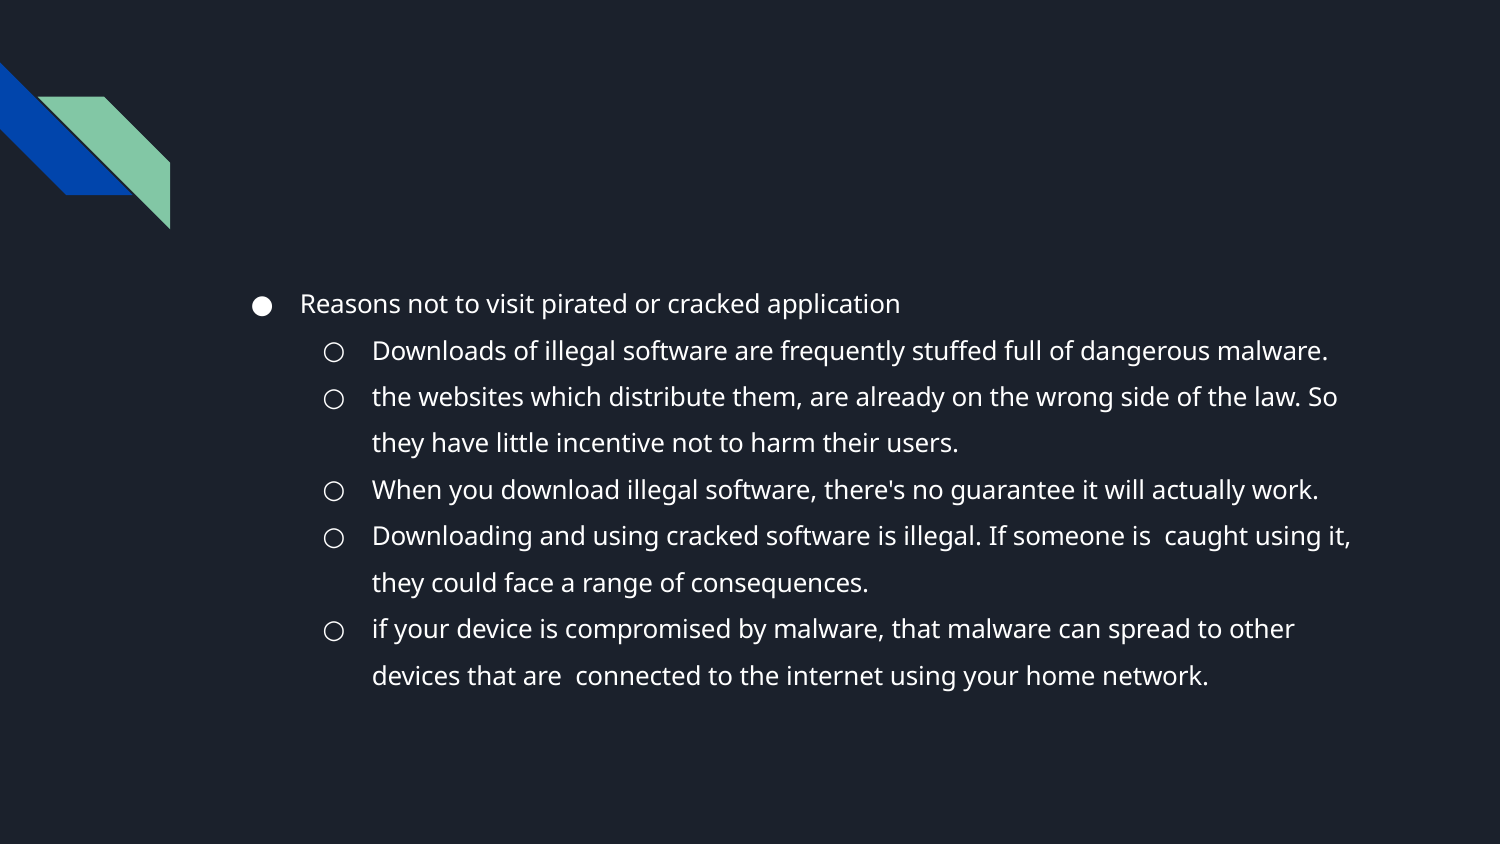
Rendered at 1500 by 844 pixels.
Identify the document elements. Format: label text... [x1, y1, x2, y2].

list Reasons not to visit pirated or cracked application Downloads of illegal software are frequently stuffed full of dangerous malware. the websites which distribute them, are already on the wrong side of the law. So they have little incentive not to harm their users. When you download illegal software, there's no guarantee it will actually work. Downloading and using cracked software is illegal. If someone is caught using it, they could face a range of consequences. if your device is compromised by malware, that malware can spread to other devices that are connected to the internet using your home network. [212, 257, 1368, 735]
